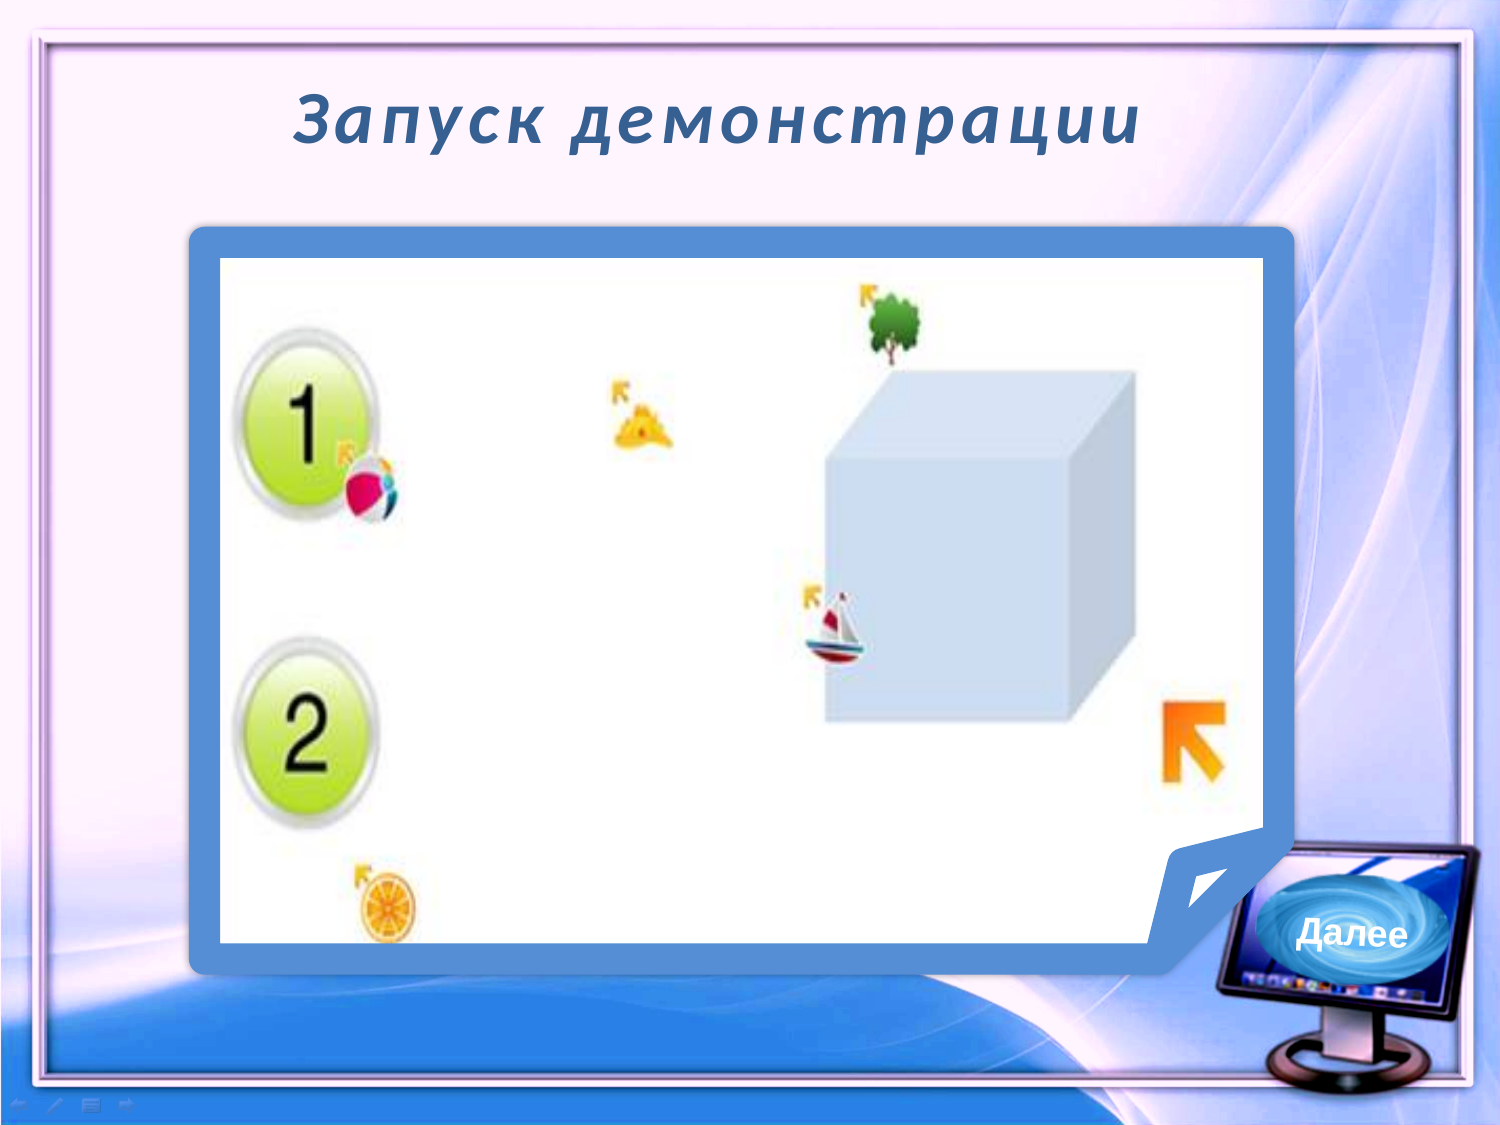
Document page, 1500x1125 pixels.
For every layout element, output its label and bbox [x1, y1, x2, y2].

picture [0, 0, 1500, 1125]
text_box [1255, 873, 1451, 986]
